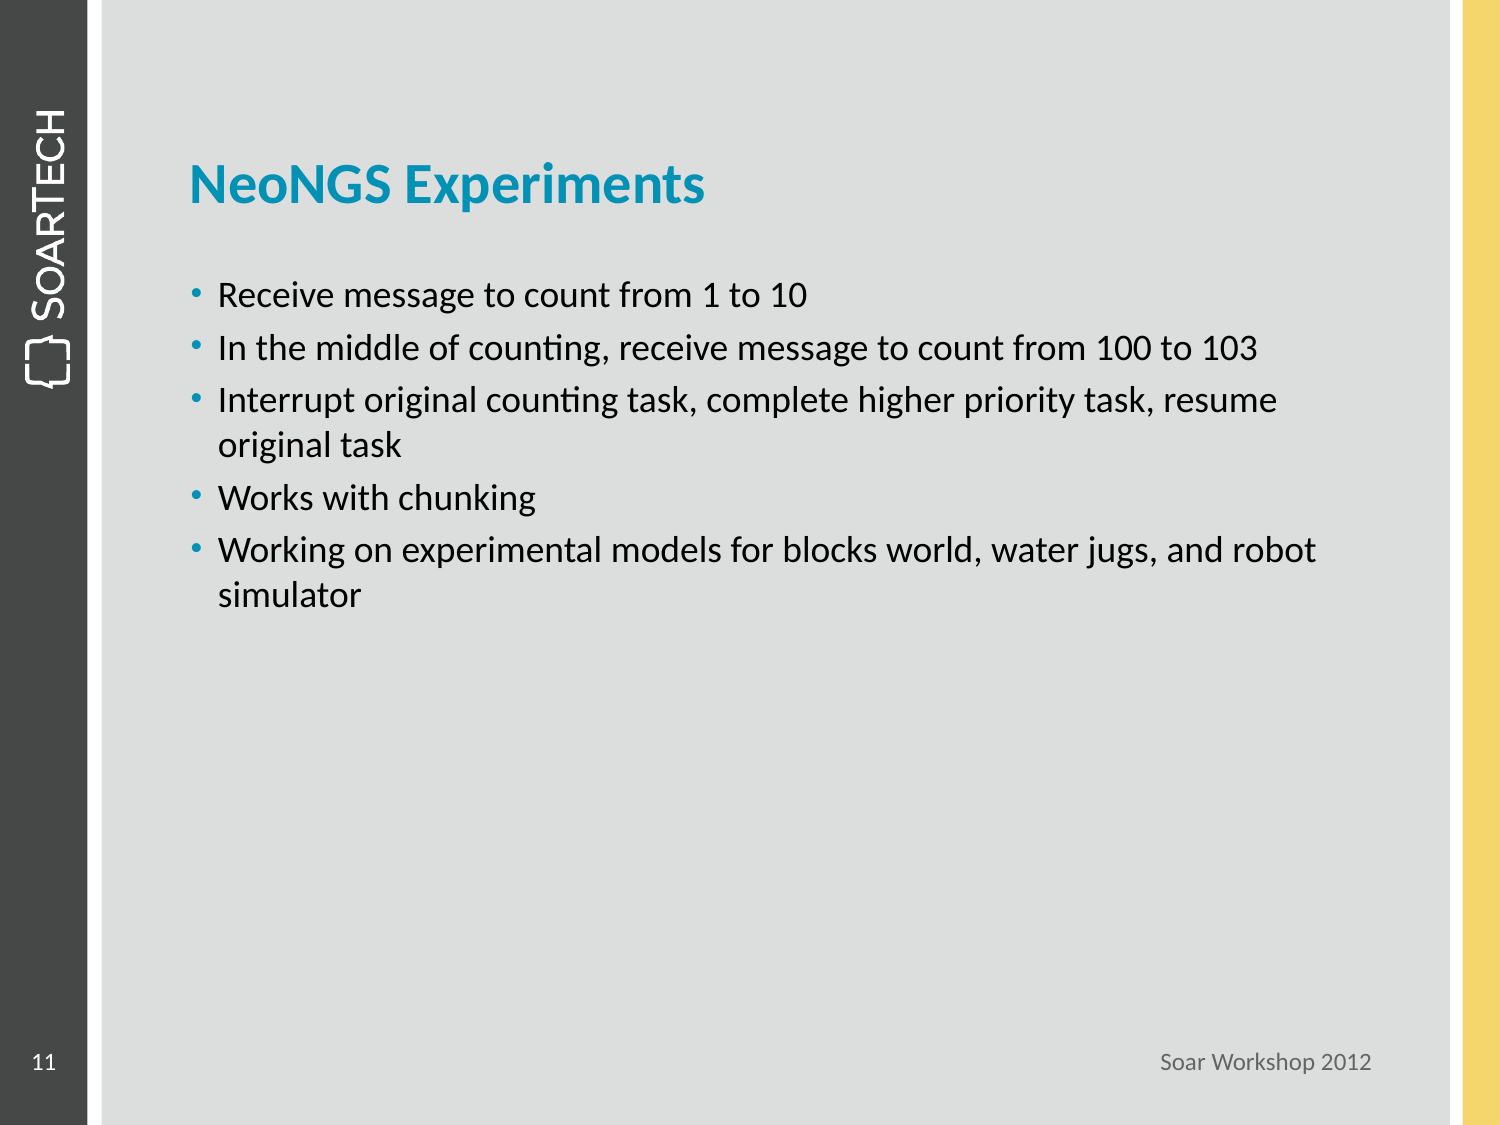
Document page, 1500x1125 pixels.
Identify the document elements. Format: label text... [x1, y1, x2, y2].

slide_number 11 [0, 1037, 88, 1088]
list Receive message to count from 1 to 10 In the middle of counting, receive message to count from 100 to 103 Interrupt original counting task, complete higher priority task, resume original task Works with chunking Working on experimental models for blocks world, water jugs, and robot simulator [174, 262, 1388, 1001]
title NeoNGS Experiments [174, 137, 1388, 238]
slide_number Soar Workshop 2012 [1099, 1037, 1388, 1088]
picture [25, 111, 70, 389]
